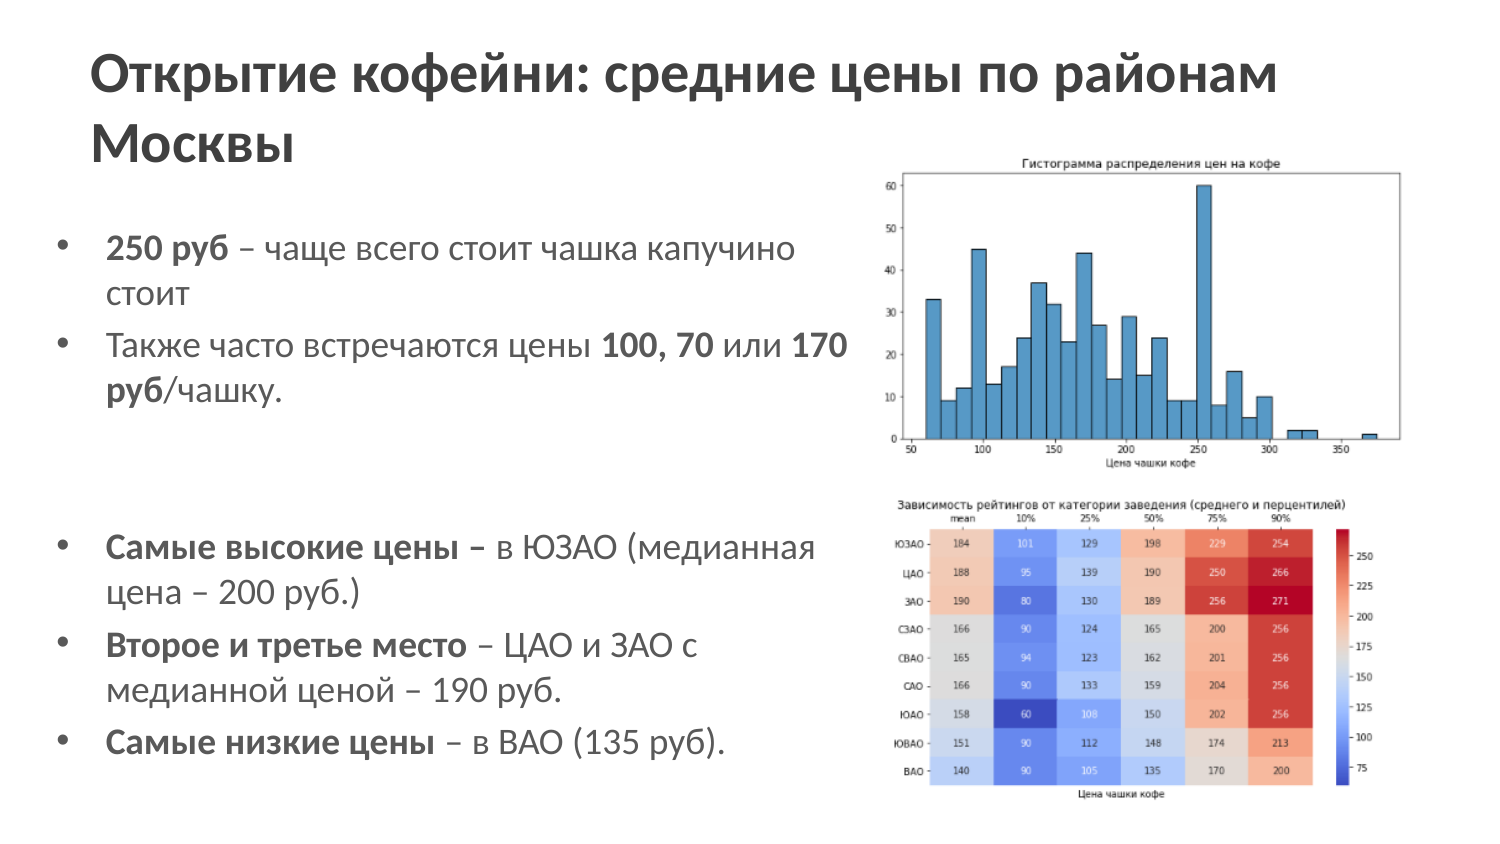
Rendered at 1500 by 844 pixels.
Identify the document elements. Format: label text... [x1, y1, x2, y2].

title Открытие кофейни: средние цены по районам Москвы [75, 33, 1425, 175]
picture [886, 492, 1382, 810]
picture [856, 149, 1412, 475]
list 250 руб – чаще всего стоит чашка капучино стоит Также часто встречаются цены 100, 70 или 170 руб/чашку. Самые высокие цены – в ЮЗАО (медианная цена – 200 руб.) Второе и третье место – ЦАО и ЗАО с медианной ценой – 190 руб. Самые низкие цены – в ВАО (135 руб). [41, 214, 869, 771]
